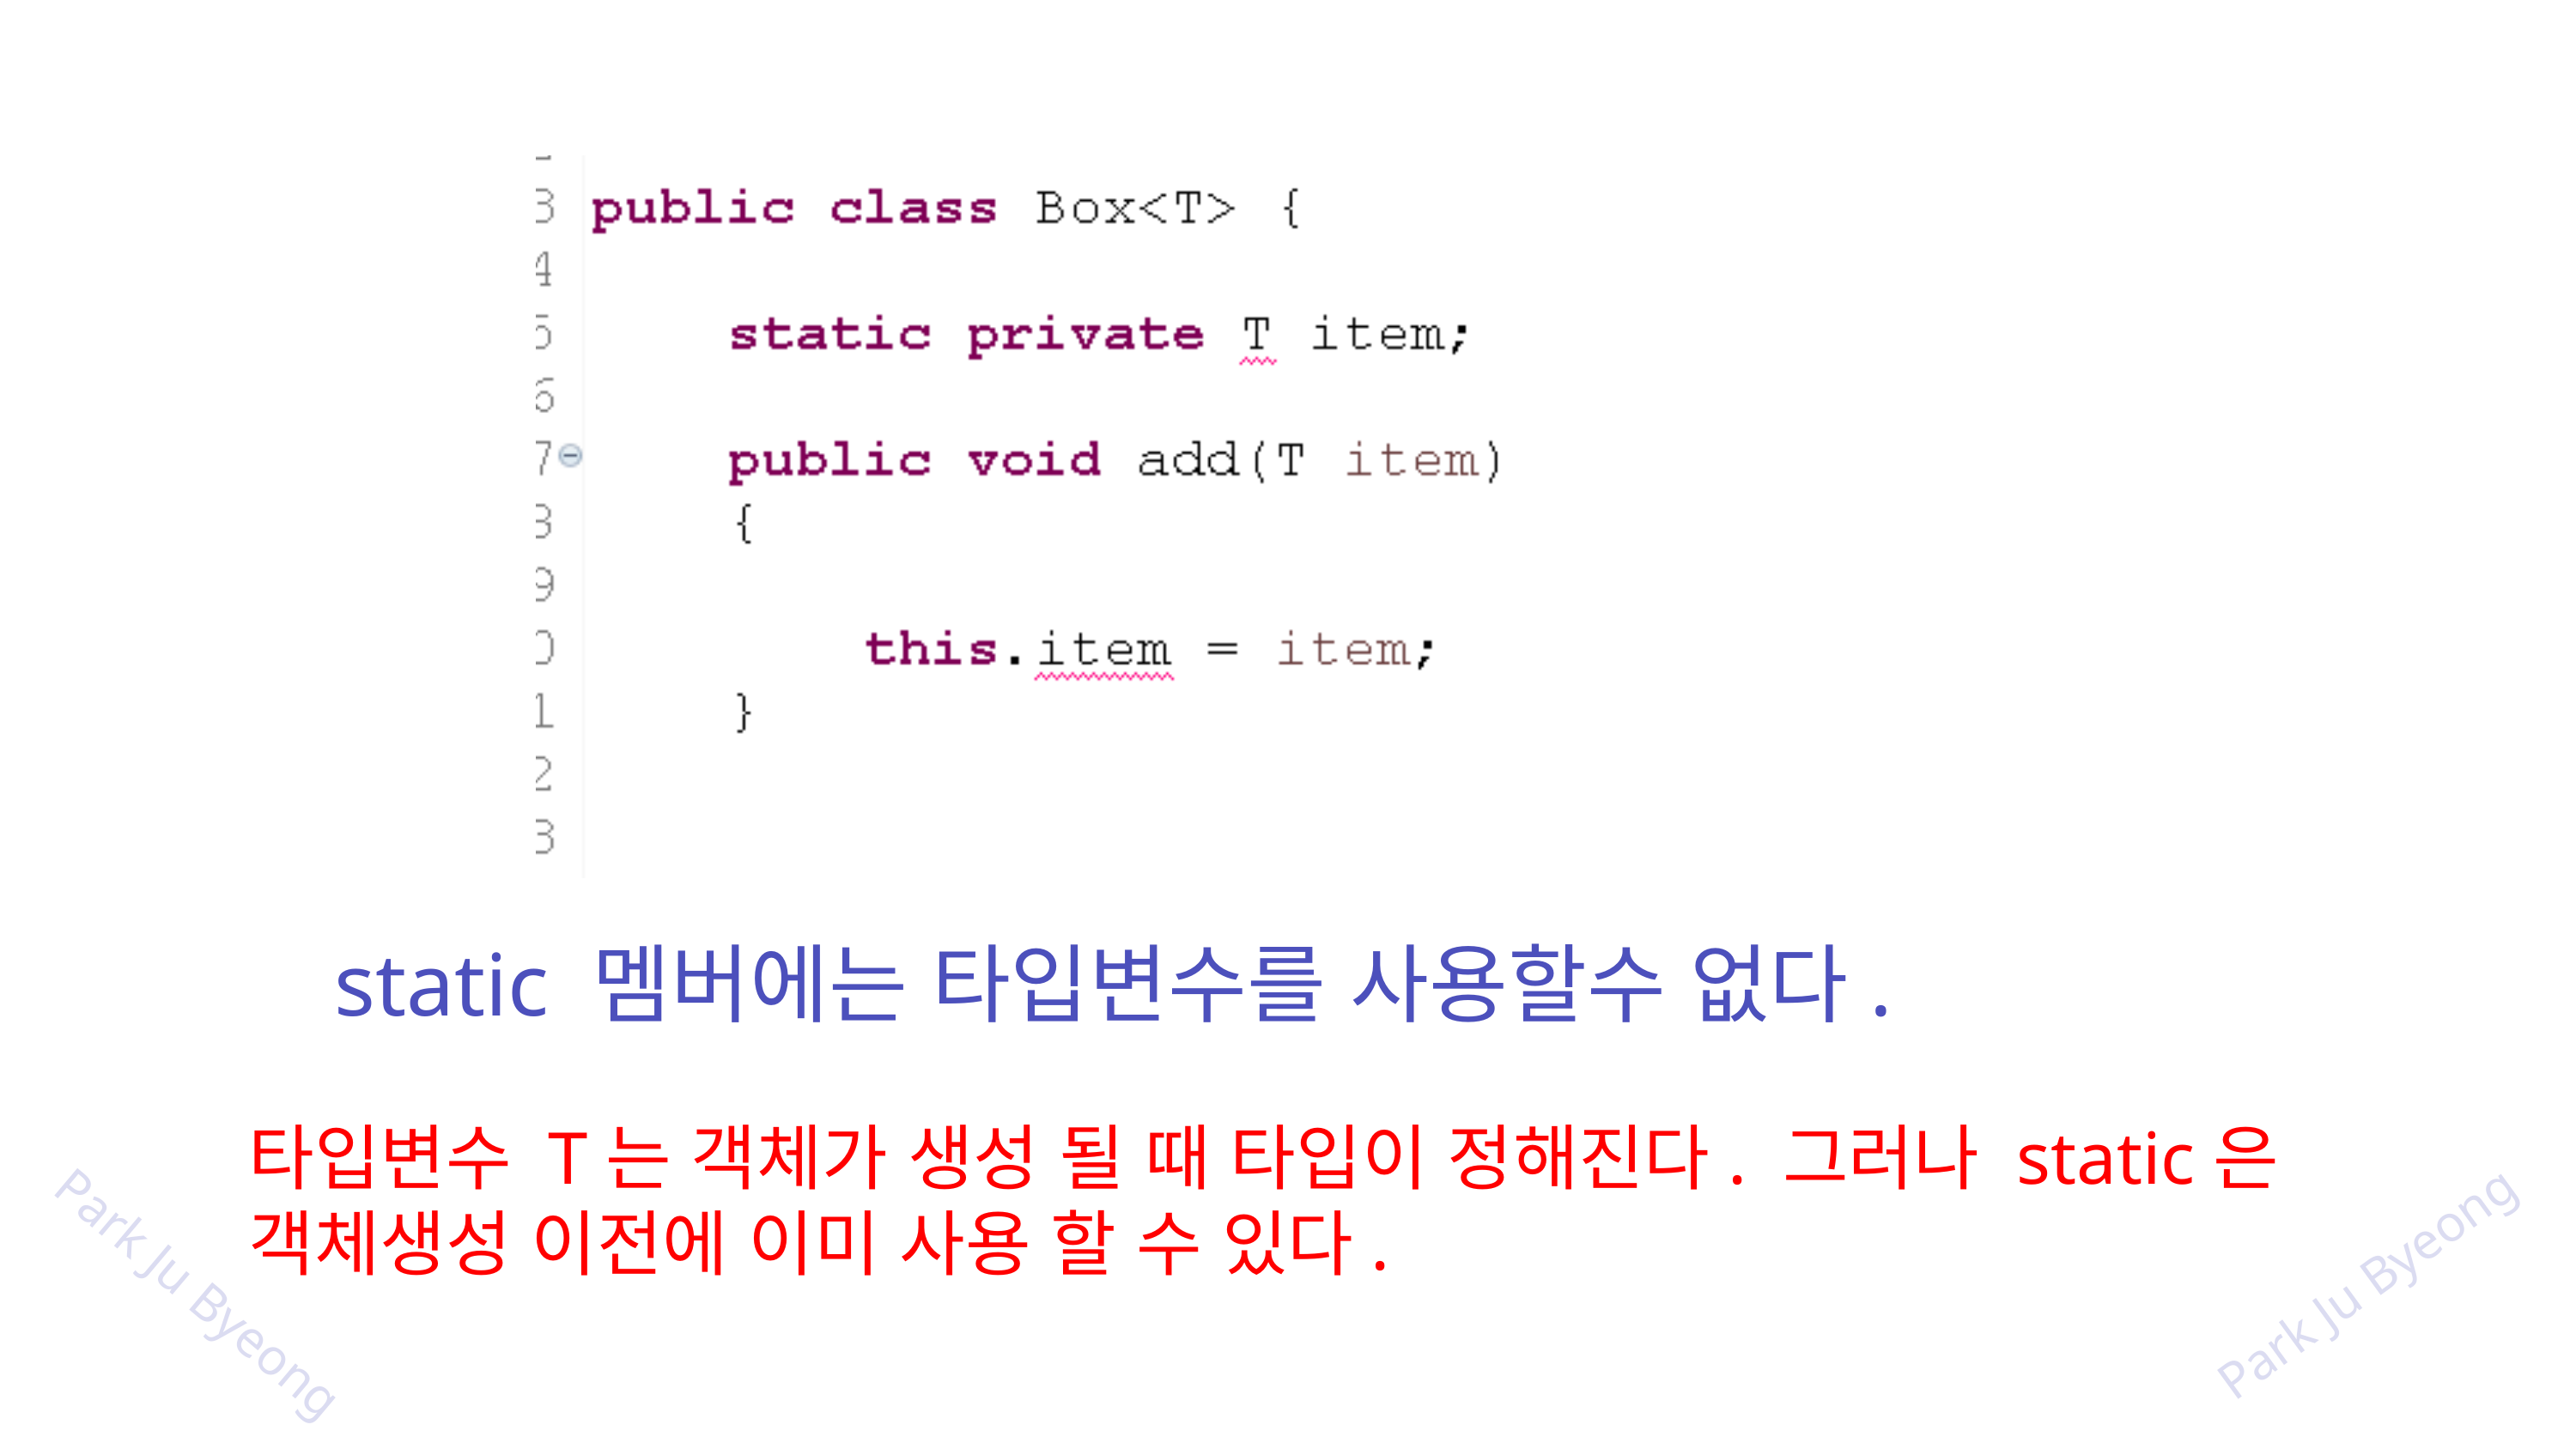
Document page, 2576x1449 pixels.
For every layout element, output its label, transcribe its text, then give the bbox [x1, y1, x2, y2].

text_box static 멤버에는 타입변수를 사용할수 없다. [322, 924, 2093, 1040]
text_box 타입변수 T는 객체가 생성 될 때 타입이 정해진다. 그러나 static은 객체생성 이전에 이미 사용 할 수 있다. [236, 1106, 2447, 1291]
picture [536, 155, 1546, 878]
